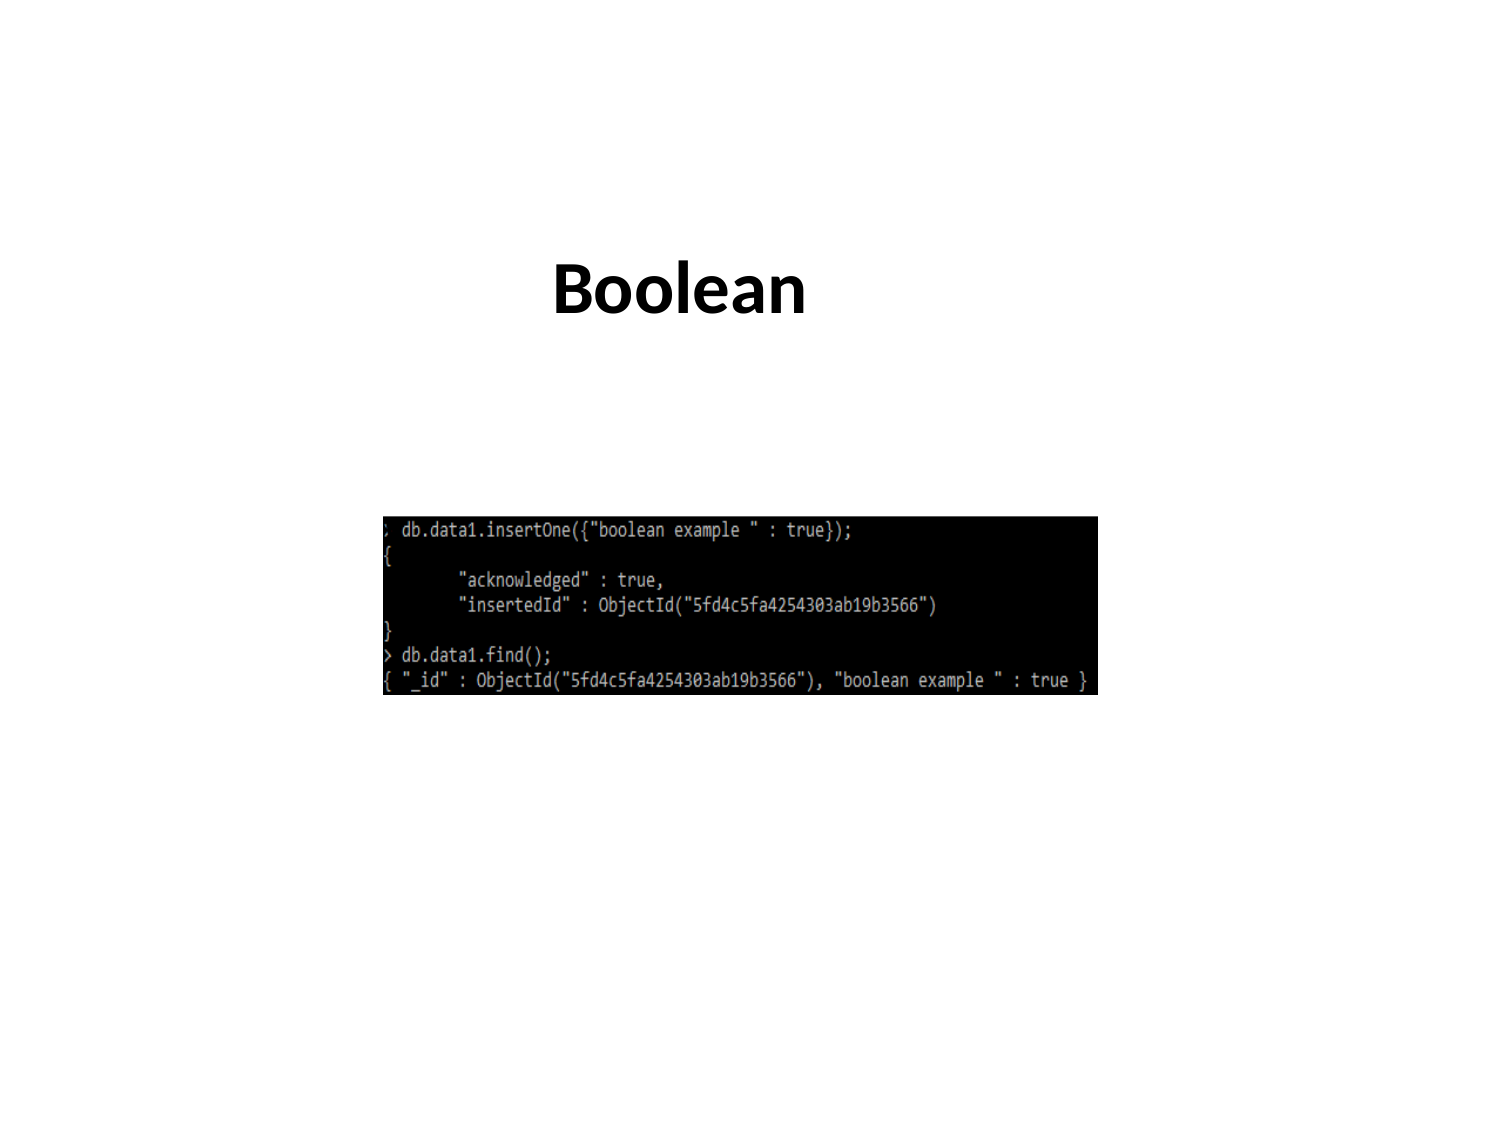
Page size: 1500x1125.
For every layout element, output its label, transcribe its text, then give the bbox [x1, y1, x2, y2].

picture [383, 514, 1098, 696]
text_box Boolean [537, 231, 963, 337]
